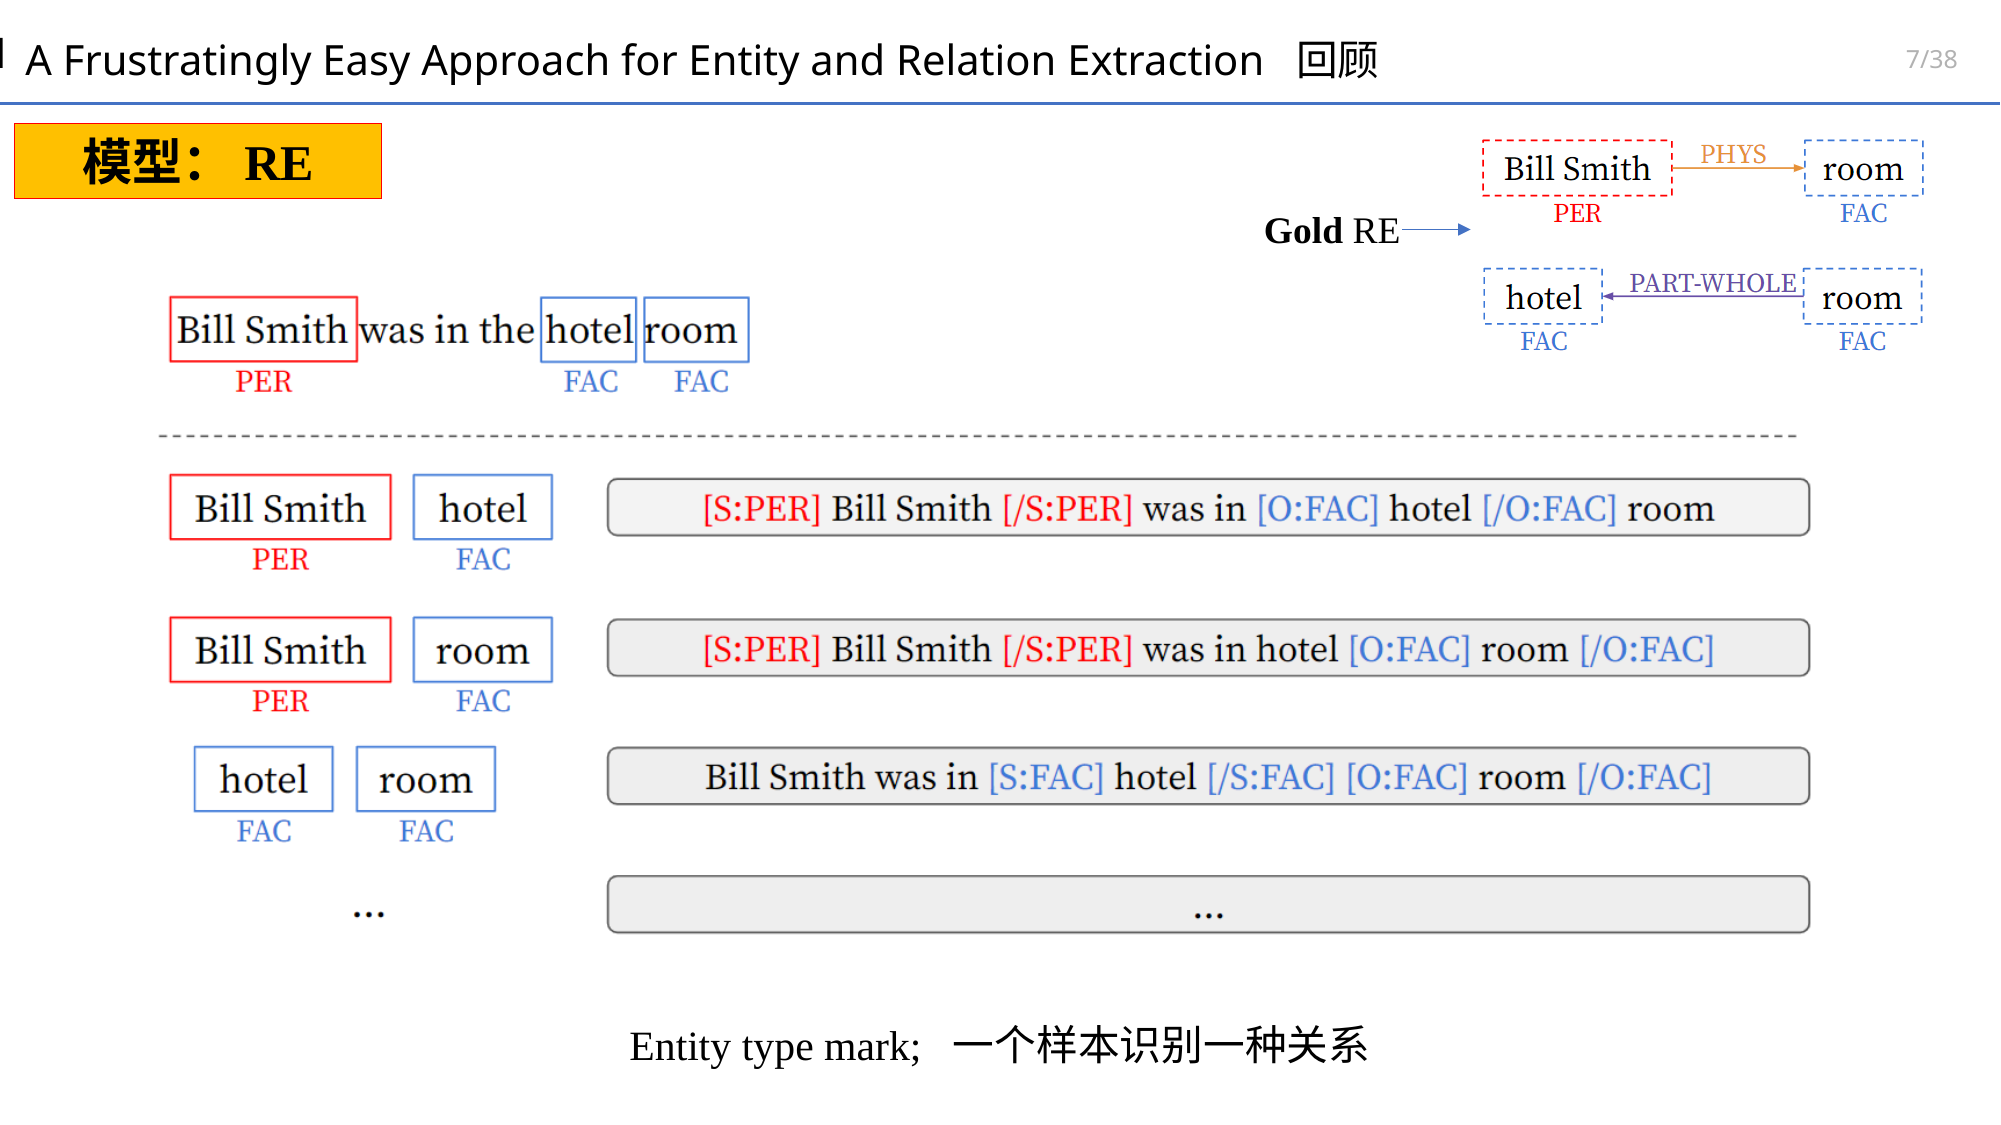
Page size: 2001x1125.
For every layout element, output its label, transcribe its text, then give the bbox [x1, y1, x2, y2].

slide_number 7/38 [1616, 30, 1973, 91]
text_box A Frustratingly Easy Approach for Entity and Relation Extraction 回顾 [0, 26, 1395, 92]
text_box Entity type mark; 一个样本识别一种关系 [614, 1011, 1386, 1077]
picture [142, 128, 1943, 974]
text_box Gold RE [1249, 199, 1416, 259]
text_box 模型：RE [14, 123, 382, 199]
